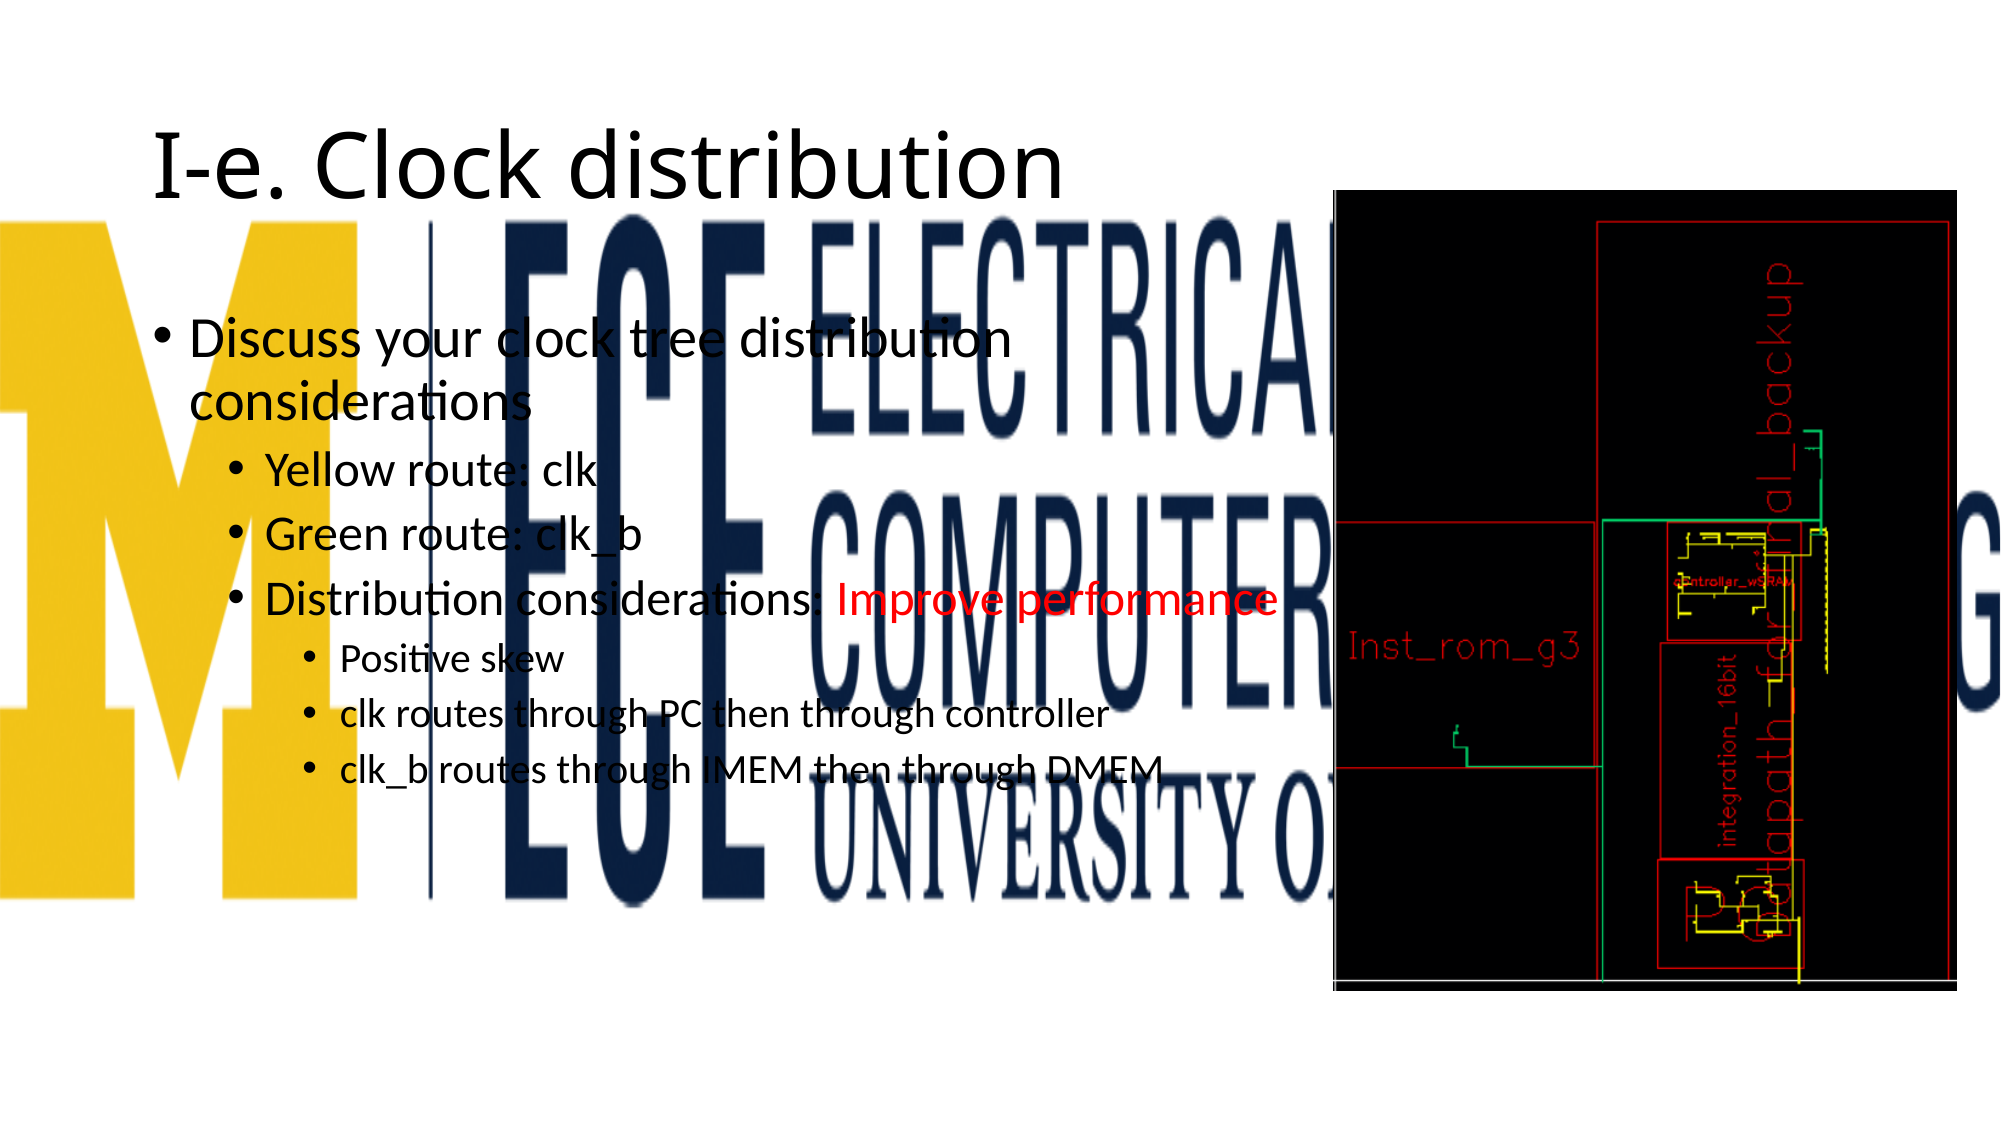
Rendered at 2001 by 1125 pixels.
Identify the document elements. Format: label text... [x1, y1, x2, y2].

title I-e. Clock distribution [137, 59, 1863, 278]
picture [0, 0, 2001, 1125]
list Discuss your clock tree distribution considerations Yellow route: clk Green route: clk_b Distribution considerations: Improve performance Positive skew clk routes through PC then through controller clk_b routes through IMEM then through DMEM [137, 299, 1299, 1014]
